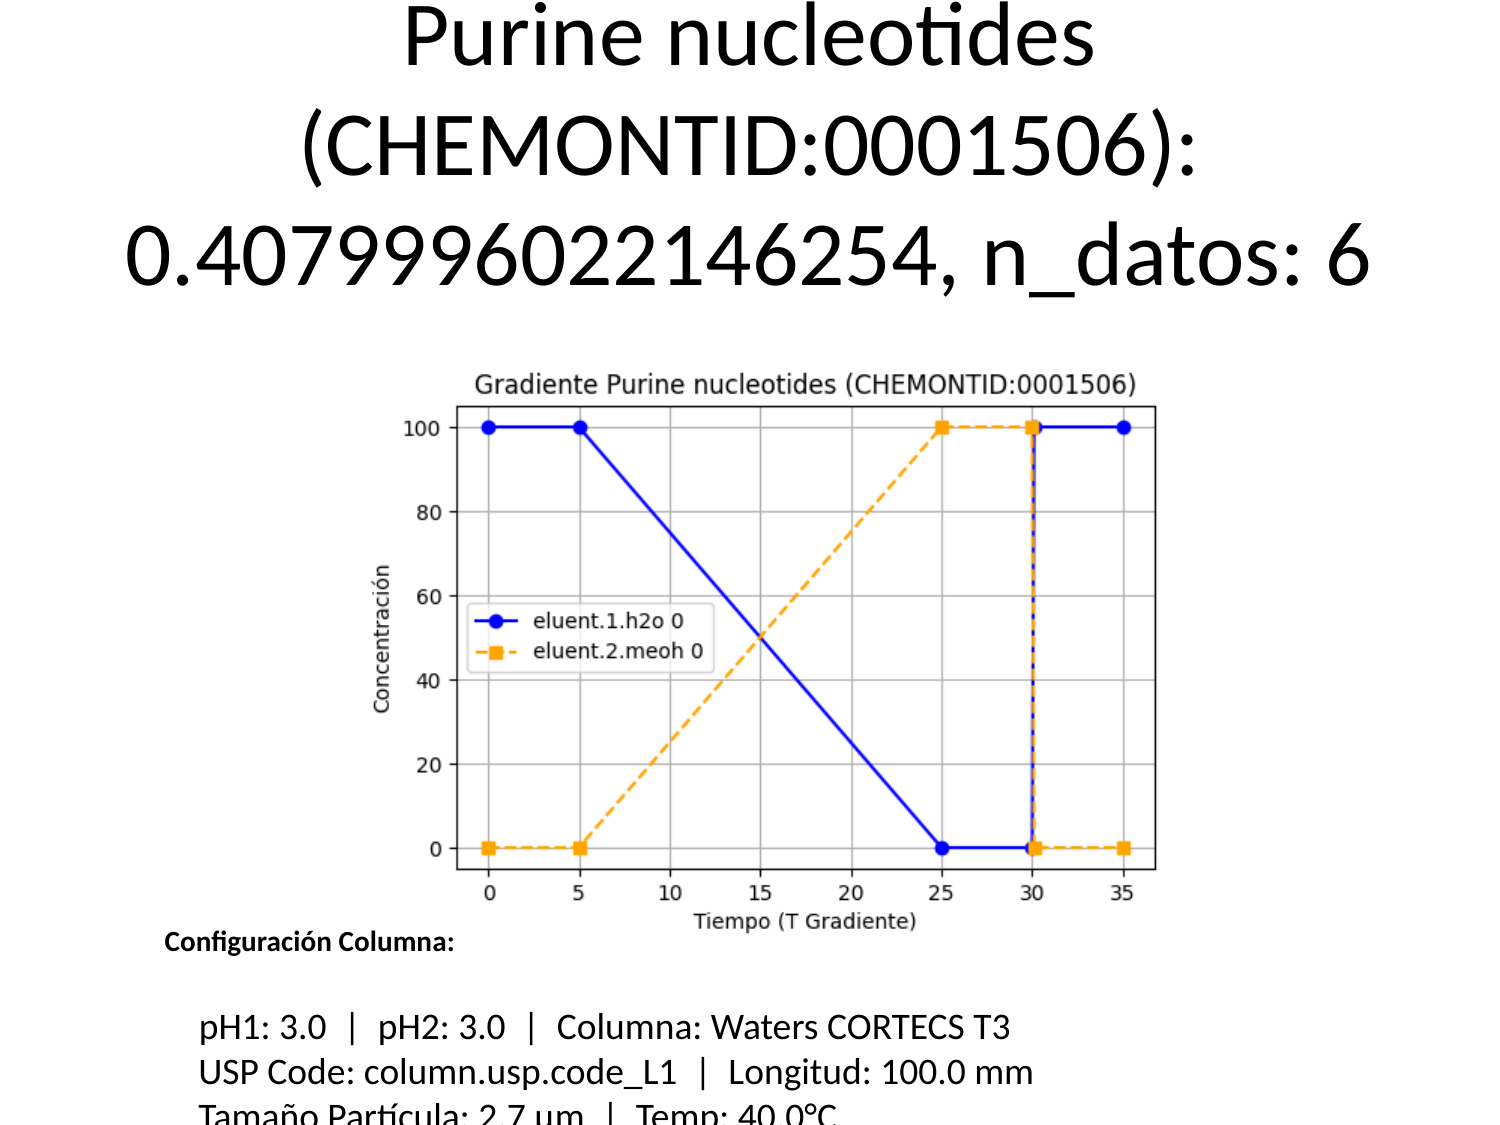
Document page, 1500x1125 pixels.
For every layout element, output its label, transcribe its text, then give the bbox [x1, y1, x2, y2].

picture [344, 334, 1246, 935]
text_box Configuración Columna: pH1: 3.0 | pH2: 3.0 | Columna: Waters CORTECS T3 USP Code: column.usp.code_L1 | Longitud: 100.0 mm Tamaño Partícula: 2.7 µm | Temp: 40.0°C Flujo: 0.3 mL/min | T0: 0.735 min [149, 869, 1051, 1125]
title Purine nucleotides (CHEMONTID:0001506): 0.4079996022146254, n_datos: 6 [75, 45, 1425, 233]
